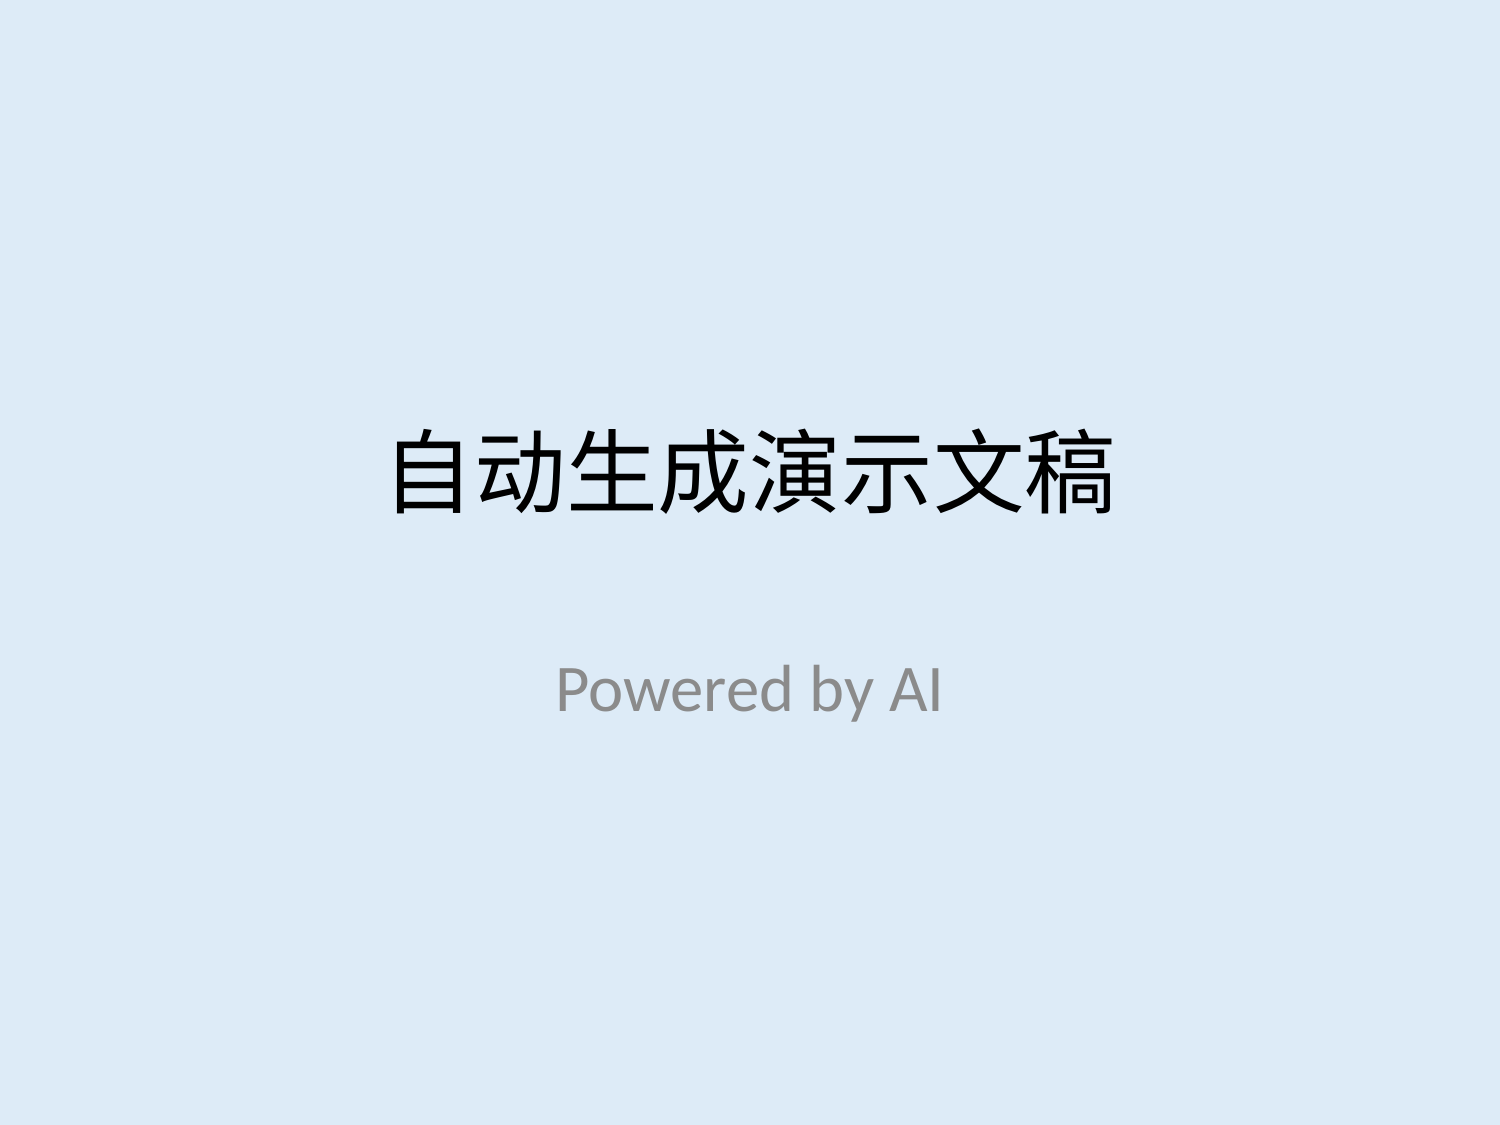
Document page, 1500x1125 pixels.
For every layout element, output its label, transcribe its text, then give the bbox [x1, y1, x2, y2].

subtitle Powered by AI [225, 637, 1275, 925]
title 自动生成演示文稿 [112, 349, 1388, 591]
